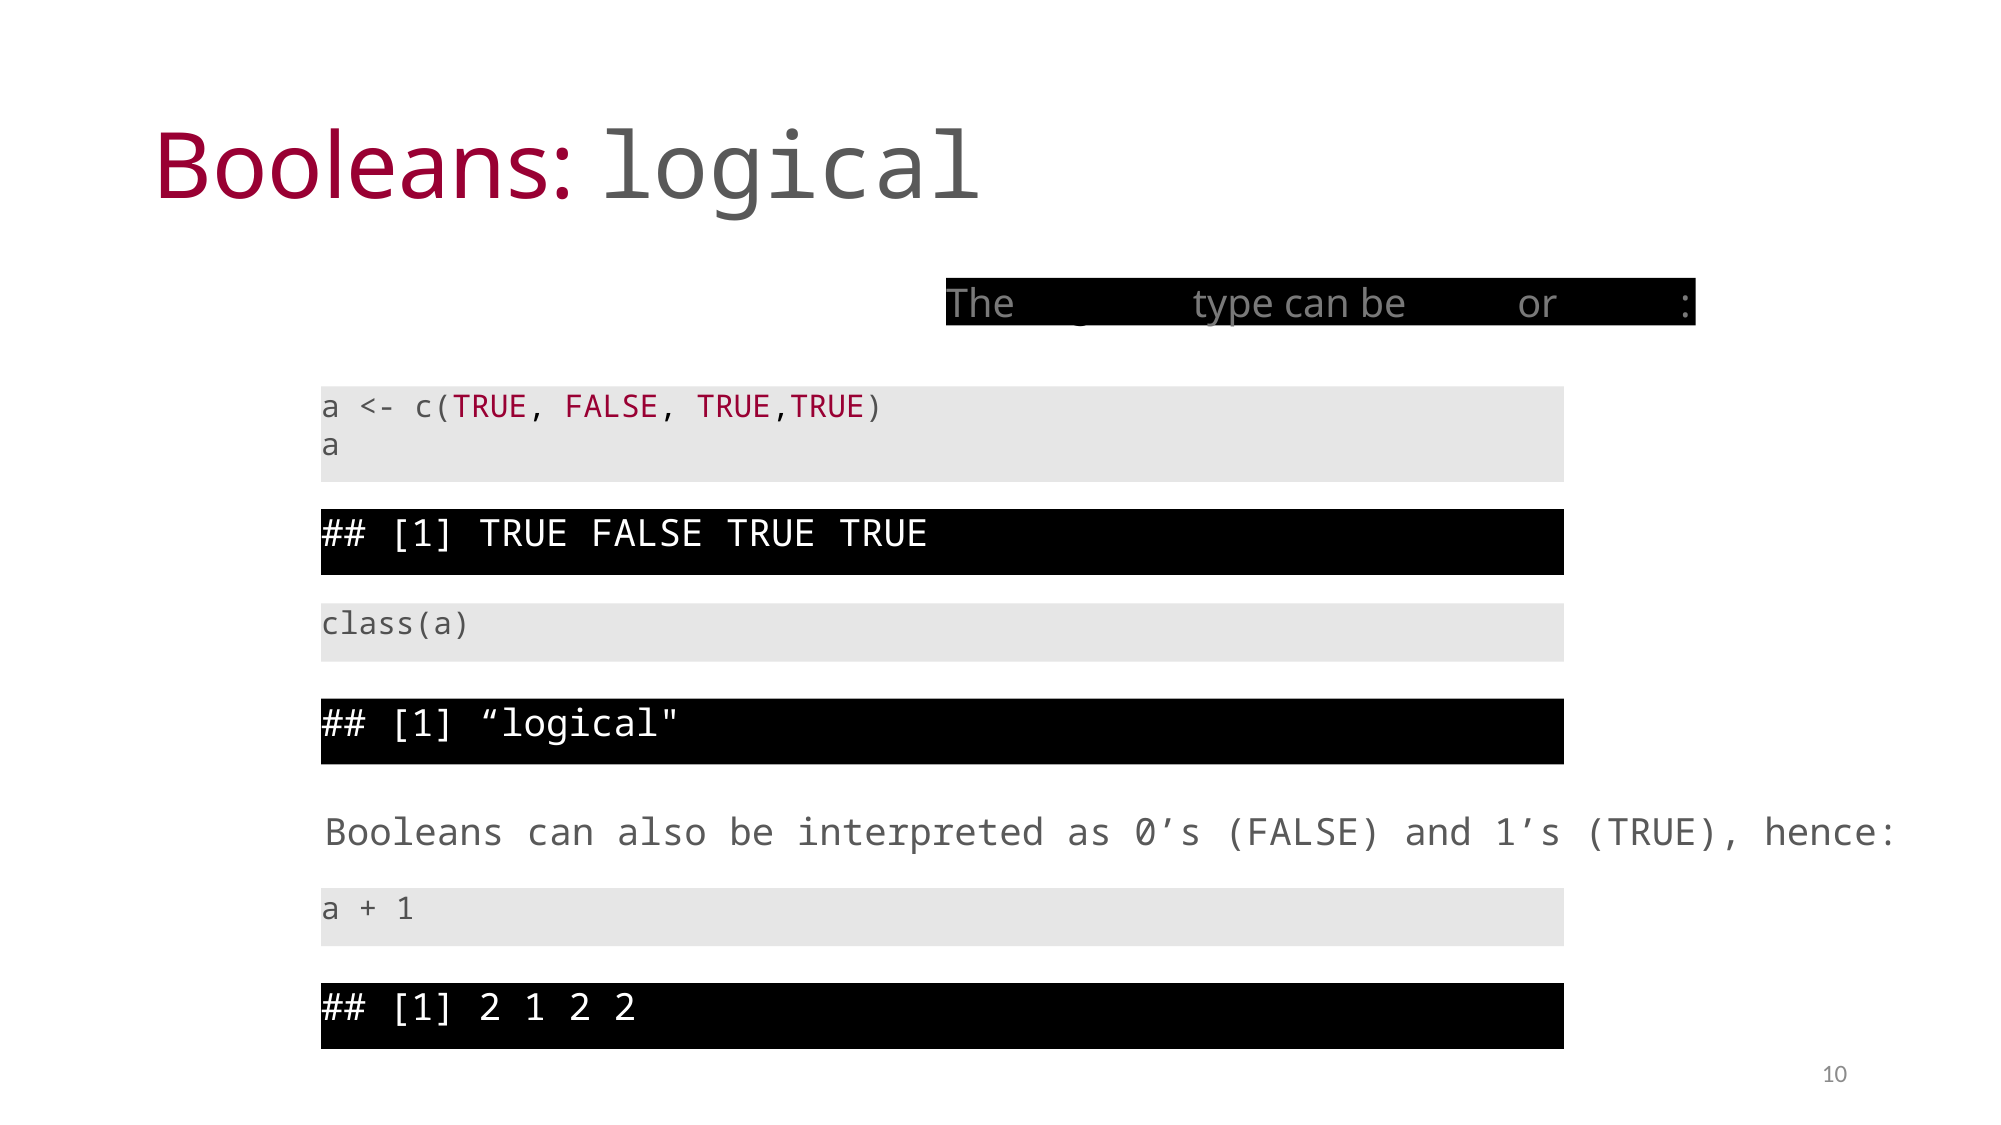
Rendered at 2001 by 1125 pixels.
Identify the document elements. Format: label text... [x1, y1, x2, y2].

text_box ## [1] 2 1 2 2 [321, 983, 1564, 1049]
text_box The logical type can be TRUE or FALSE: [946, 277, 1696, 326]
title Booleans: logical [137, 59, 1863, 278]
text_box ## [1] TRUE FALSE TRUE TRUE [321, 509, 1564, 575]
text_box class(a) [321, 603, 1564, 662]
text_box ## [1] “logical" [321, 698, 1564, 765]
text_box a <- c(TRUE, FALSE, TRUE,TRUE) a [321, 386, 1564, 482]
slide_number 10 [1412, 1042, 1863, 1103]
text_box Booleans can also be interpreted as 0’s (FALSE) and 1’s (TRUE), hence: [309, 800, 1915, 861]
text_box a + 1 [321, 888, 1564, 947]
